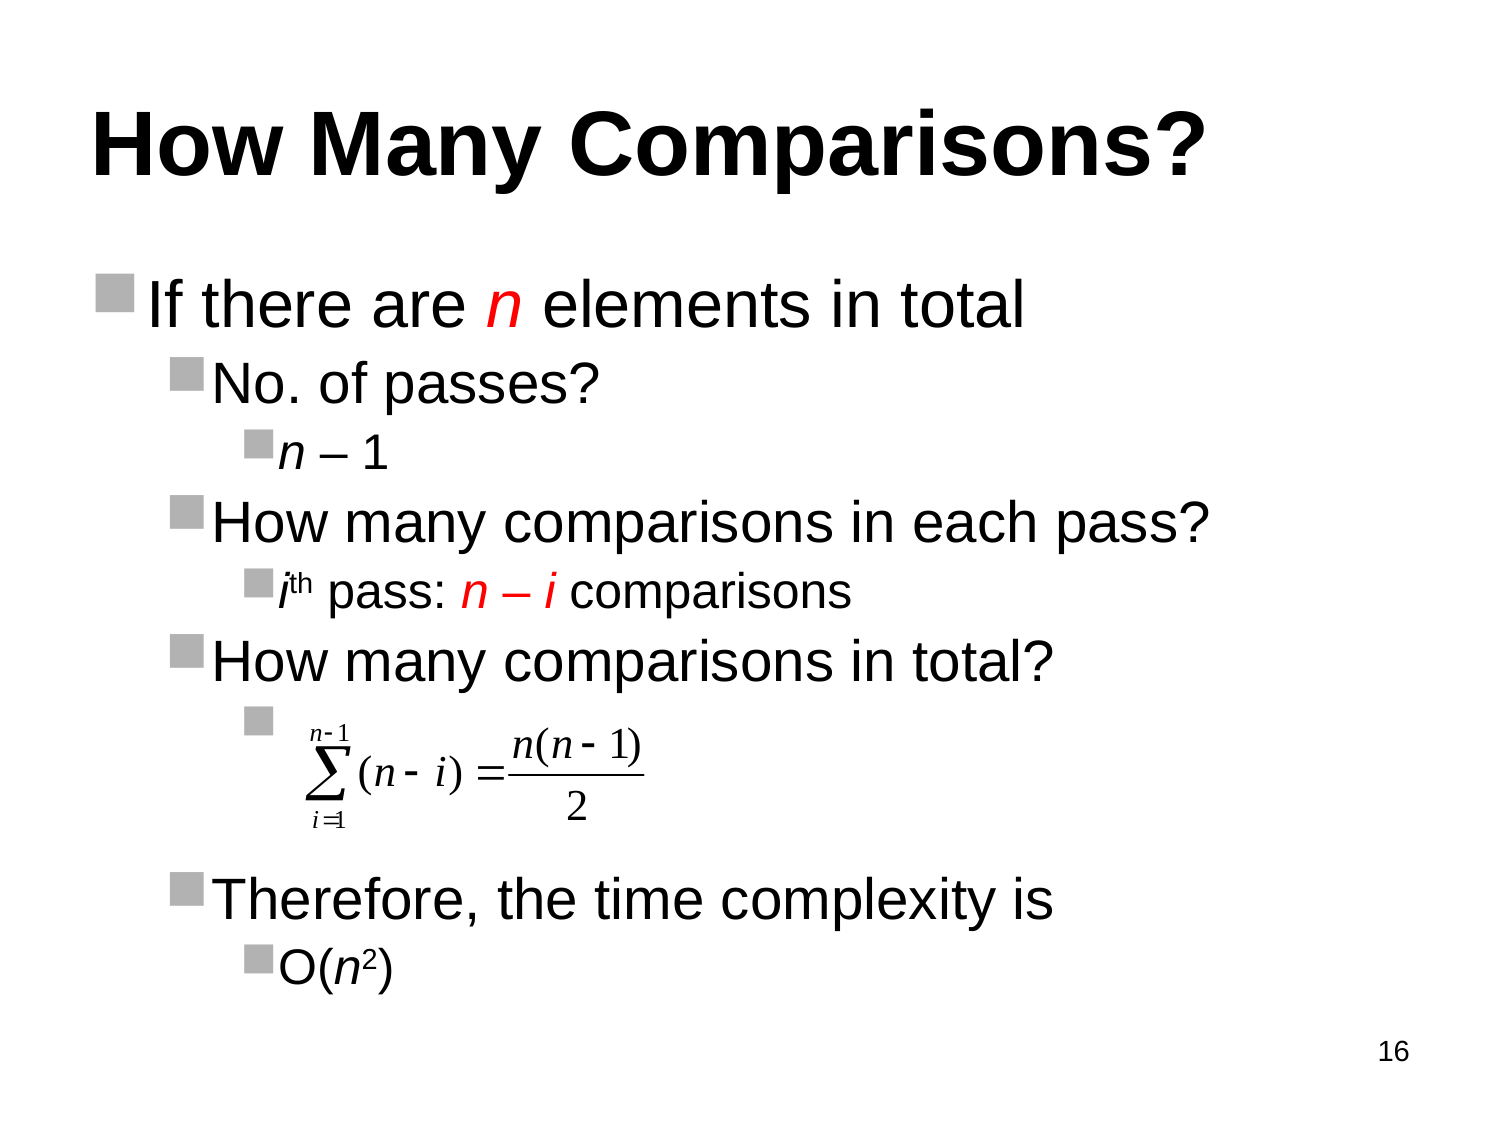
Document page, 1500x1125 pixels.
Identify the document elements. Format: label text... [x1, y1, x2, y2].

list If there are n elements in total No. of passes? n – 1 How many comparisons in each pass? ith pass: n – i comparisons How many comparisons in total? Therefore, the time complexity is O(n2) [75, 262, 1425, 527]
slide_number 16 [1074, 1024, 1425, 1103]
list If there are n elements in total No. of passes? n – 1 How many comparisons in each pass? ith pass: n – i comparisons How many comparisons in total? Therefore, the time complexity is O(n2) [75, 528, 1425, 1005]
title How Many Comparisons? [75, 45, 1425, 233]
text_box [298, 712, 652, 838]
